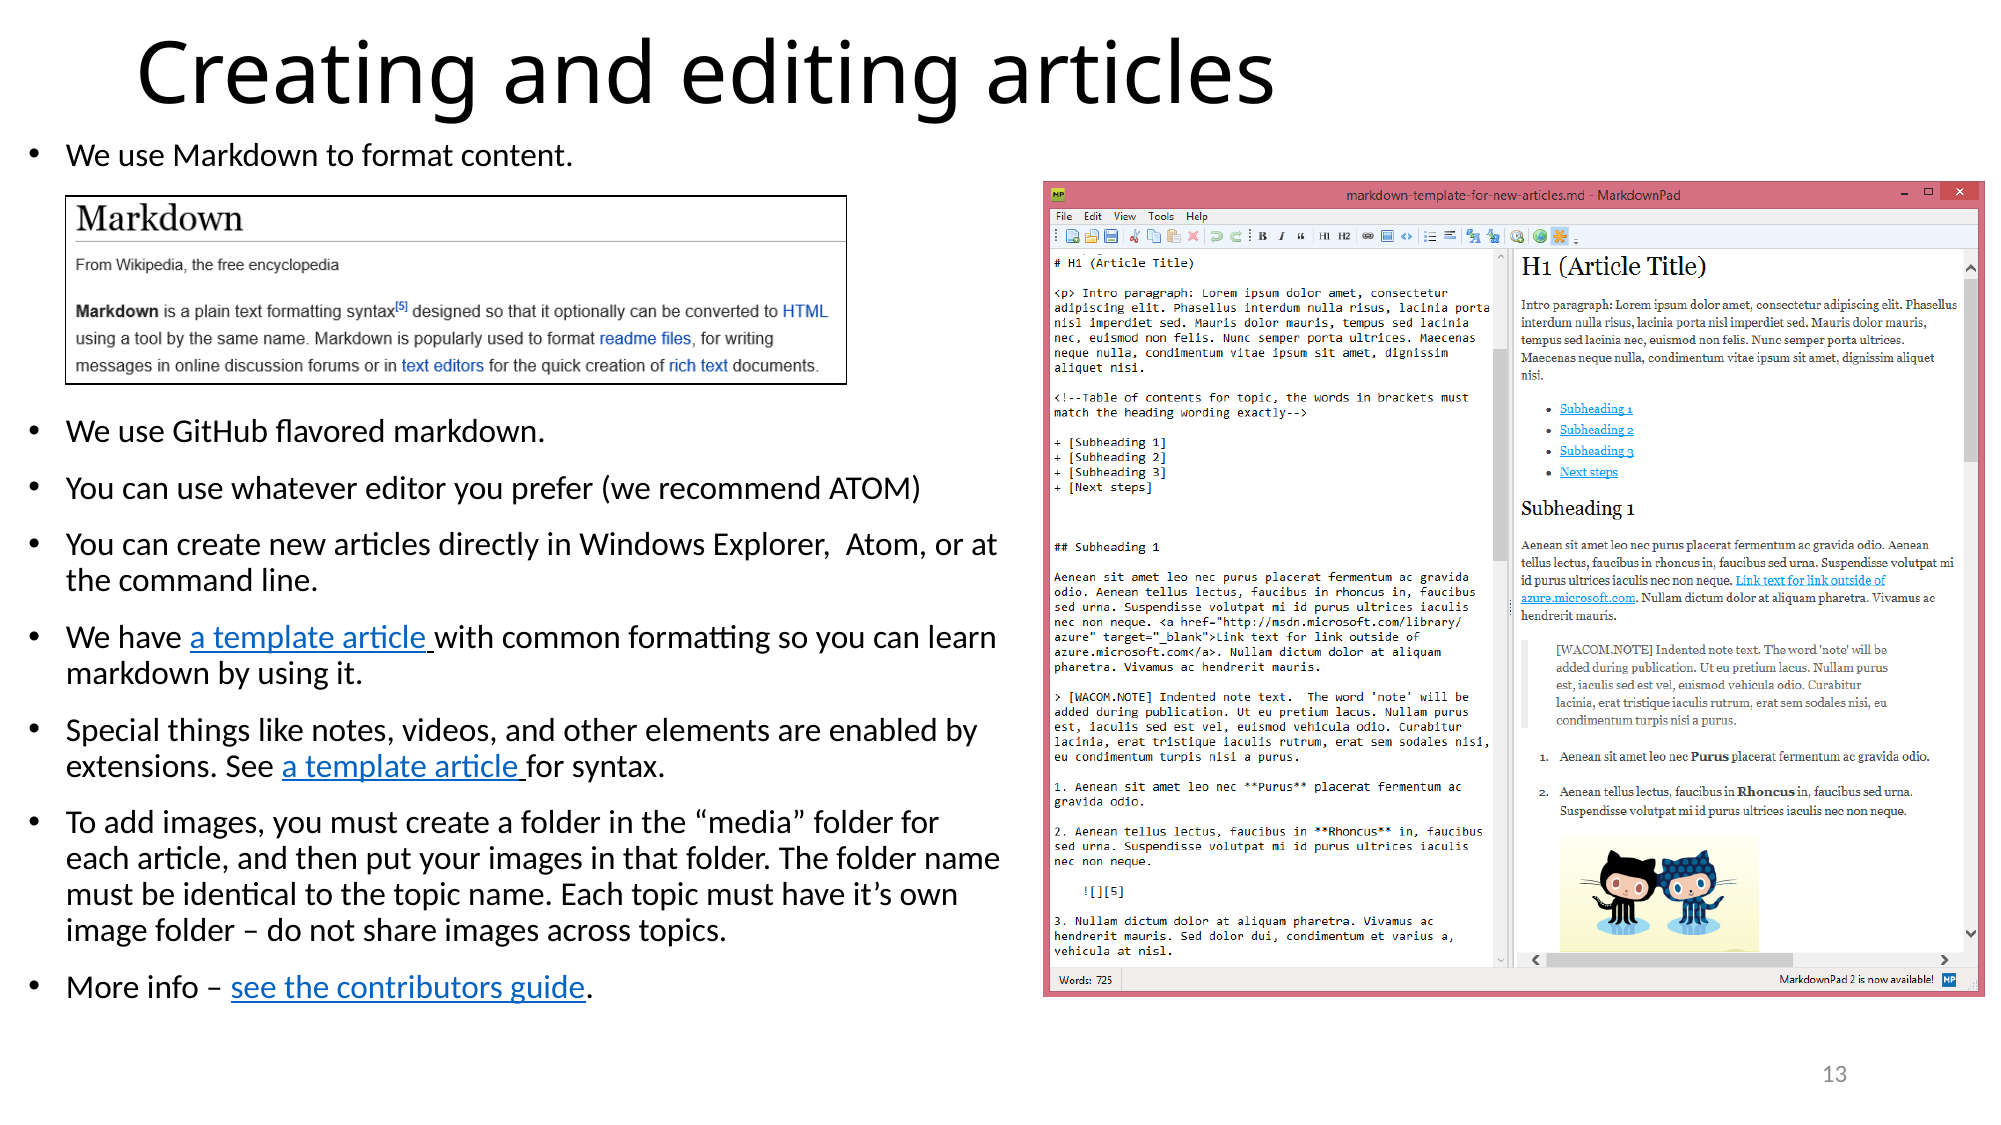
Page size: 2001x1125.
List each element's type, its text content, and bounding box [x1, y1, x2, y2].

title Creating and editing articles [120, 21, 1846, 130]
list We use Markdown to format content. We use GitHub flavored markdown. You can use whatever editor you prefer (we recommend ATOM) You can create new articles directly in Windows Explorer, Atom, or at the command line. We have a template article with common formatting so you can learn markdown by using it. Special things like notes, videos, and other elements are enabled by extensions. See a template article for syntax. To add images, you must create a folder in the “media” folder for each article, and then put your images in that folder. The folder name must be identical to the topic name. Each topic must have it’s own image folder – do not share images across topics. More info – see the contributors guide. [13, 129, 1025, 1098]
picture [1043, 181, 1985, 997]
picture [66, 196, 846, 384]
slide_number 13 [1412, 1042, 1863, 1103]
